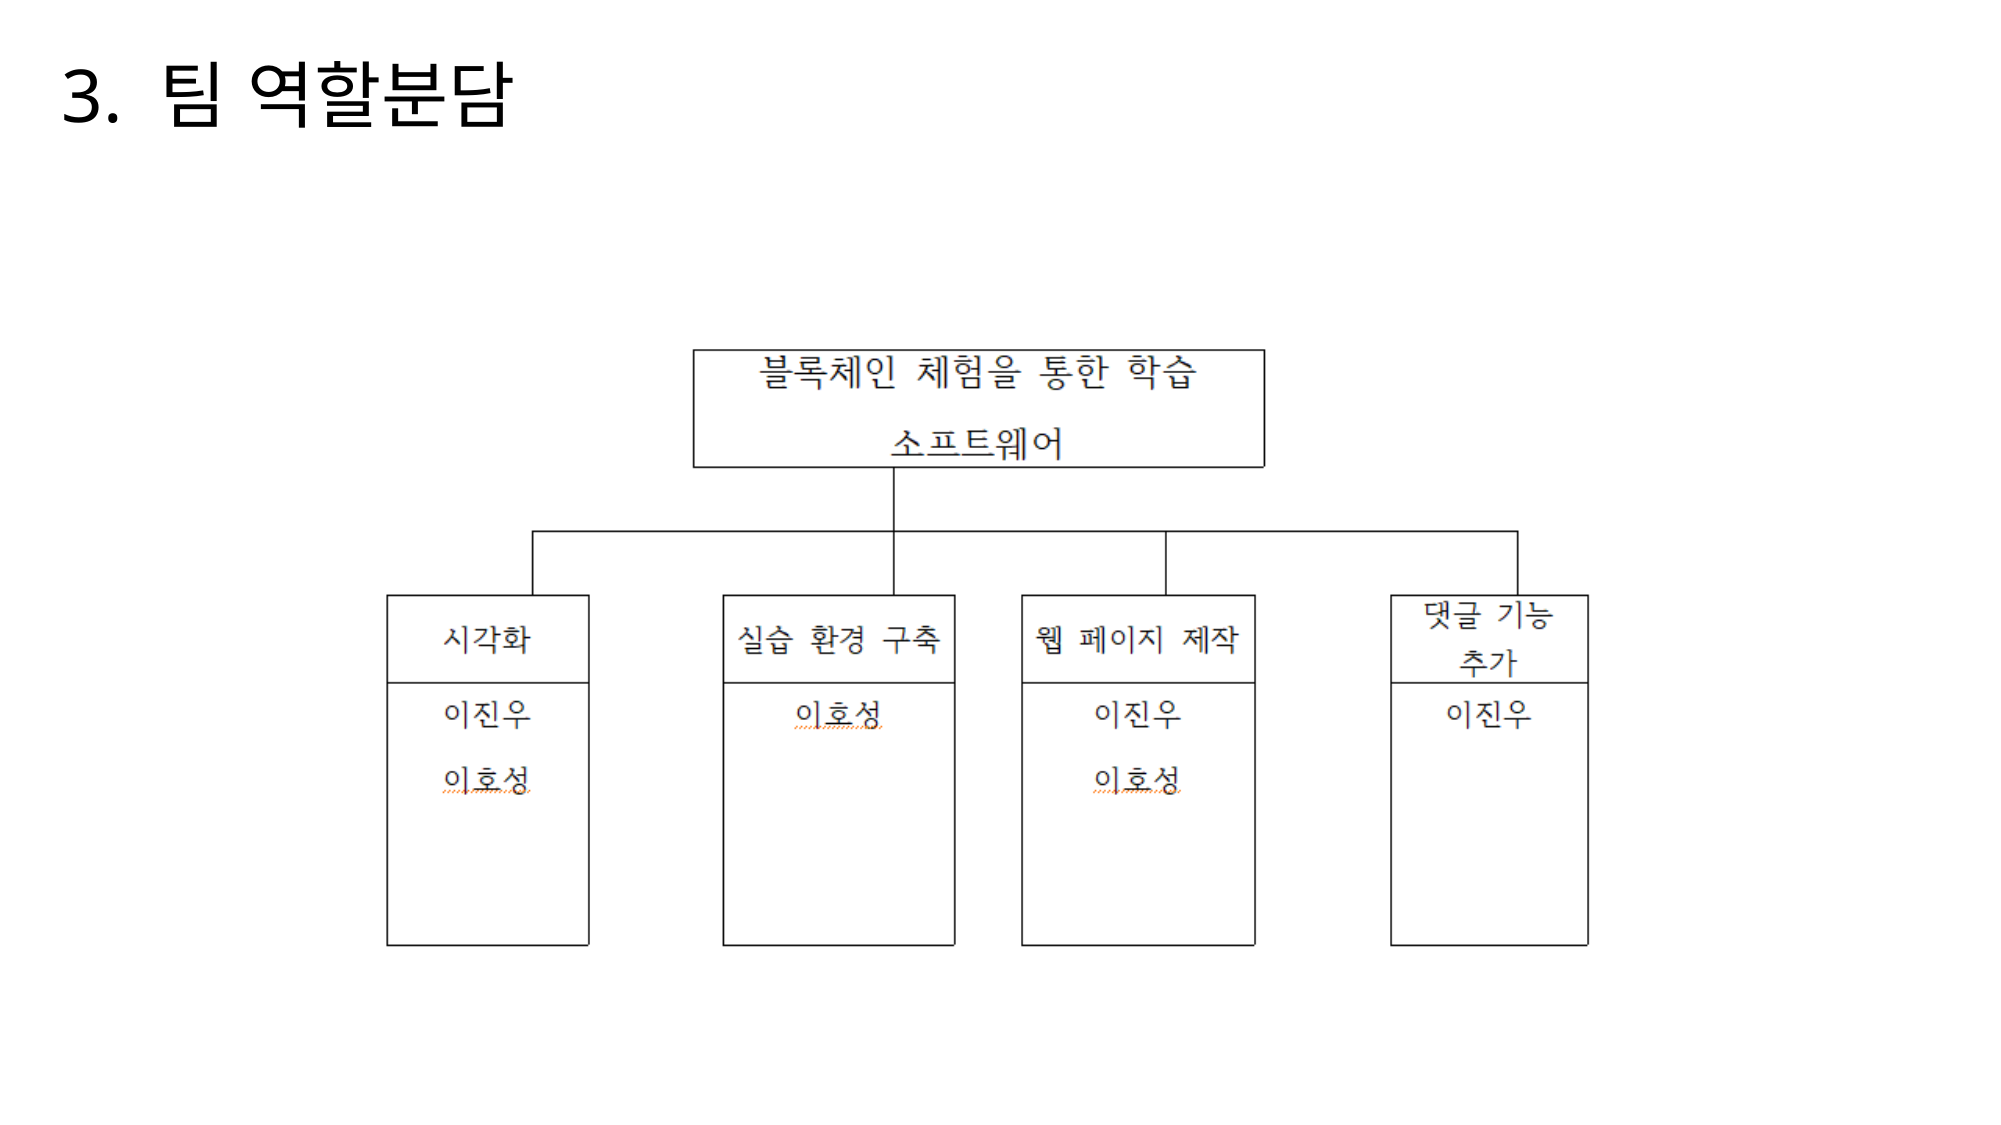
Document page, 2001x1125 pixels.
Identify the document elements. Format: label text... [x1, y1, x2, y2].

picture [332, 273, 1622, 999]
text_box 3. 팀 역할분담 [46, 42, 531, 145]
